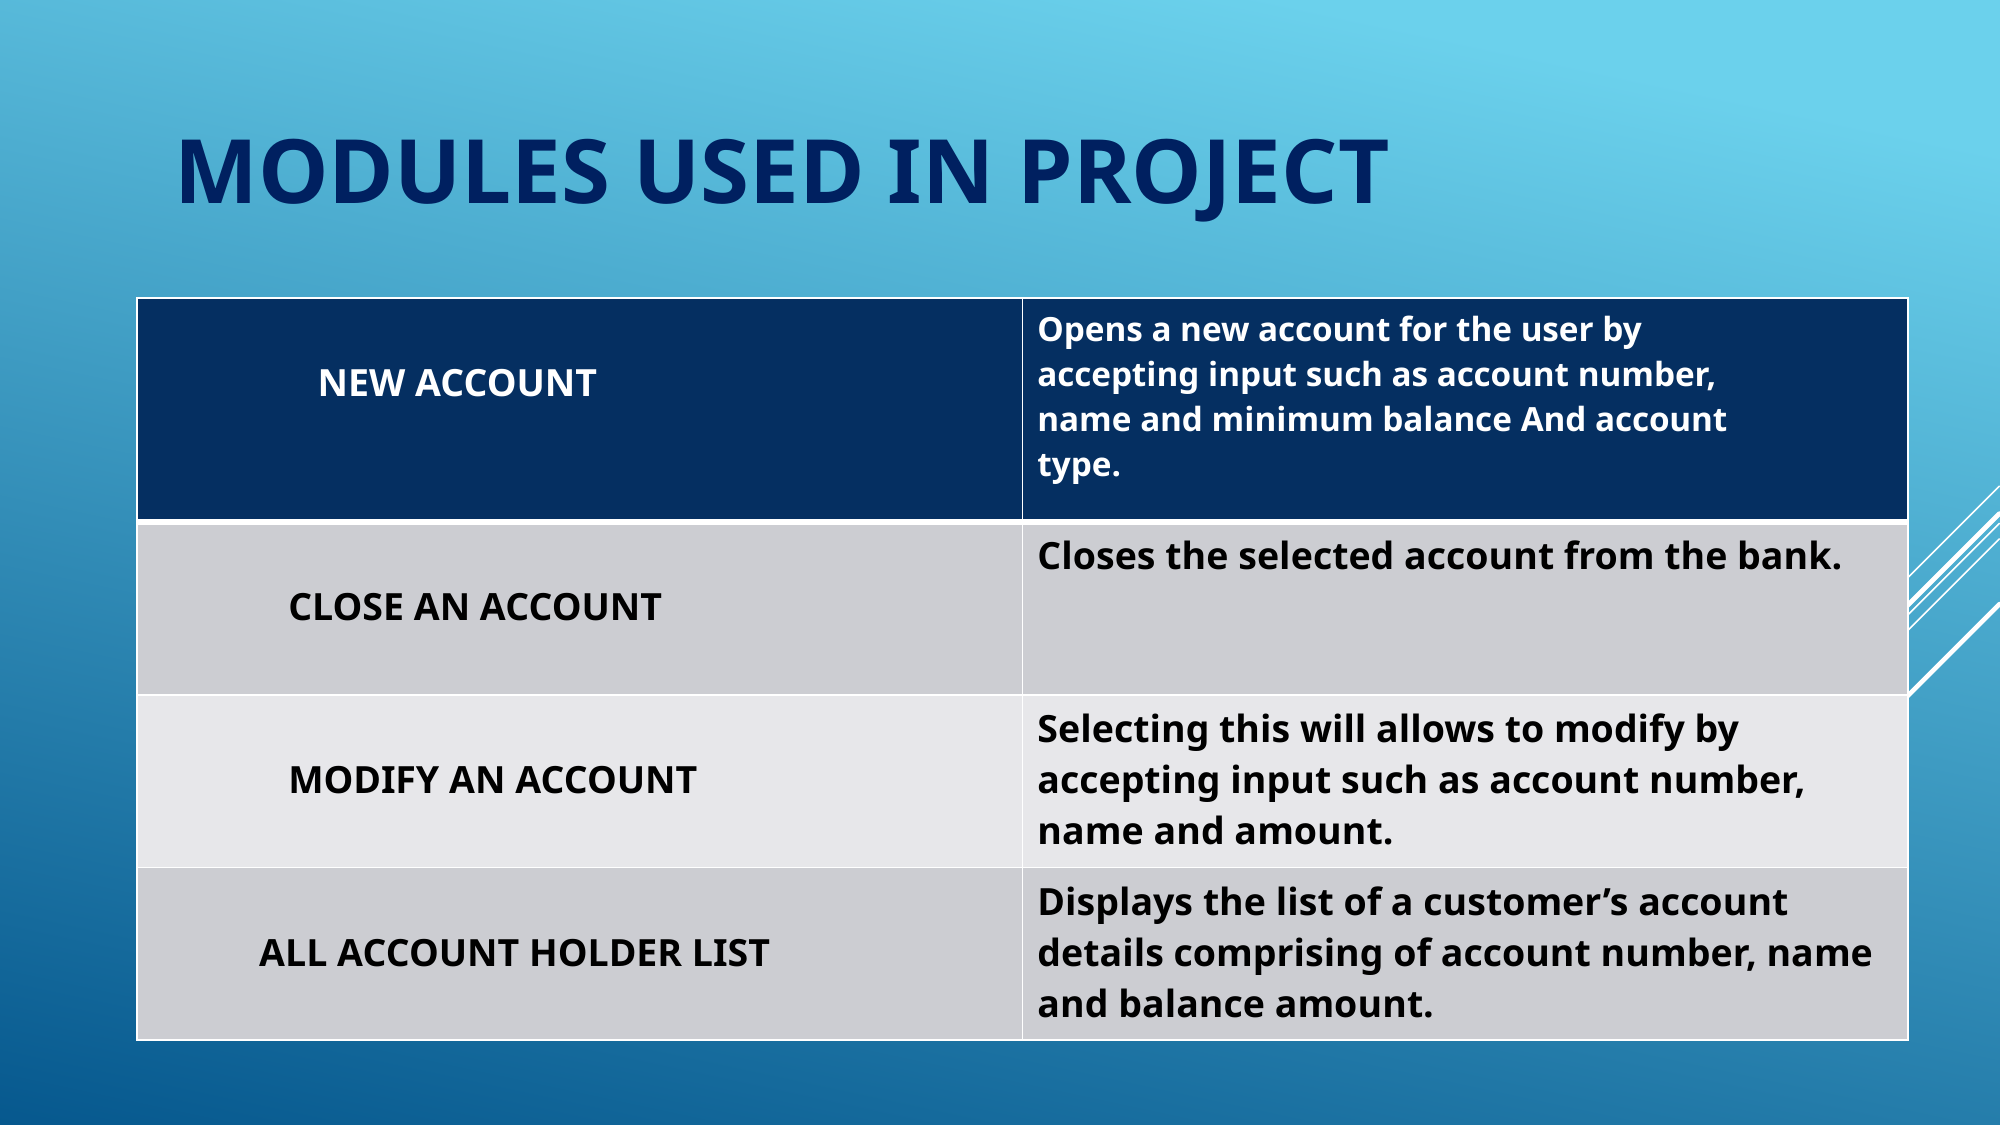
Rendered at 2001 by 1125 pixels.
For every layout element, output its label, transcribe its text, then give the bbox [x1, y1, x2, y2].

table_cell MODIFY AN ACCOUNT [138, 696, 1022, 867]
title Modules USED IN PROJECT [159, 75, 1560, 260]
table_header NEW ACCOUNT [138, 299, 1022, 519]
table_cell Closes the selected account from the bank. [1023, 525, 1907, 694]
table_cell ALL ACCOUNT HOLDER LIST [138, 868, 1022, 1039]
table_header Opens a new account for the user by accepting input such as account number, name and minimum balance And account type. [1023, 299, 1907, 519]
table_cell Selecting this will allows to modify by accepting input such as account number, name and amount. [1023, 696, 1907, 867]
table_cell CLOSE AN ACCOUNT [138, 525, 1022, 694]
table_cell Displays the list of a customer’s account details comprising of account number, name and balance amount. [1023, 868, 1907, 1039]
